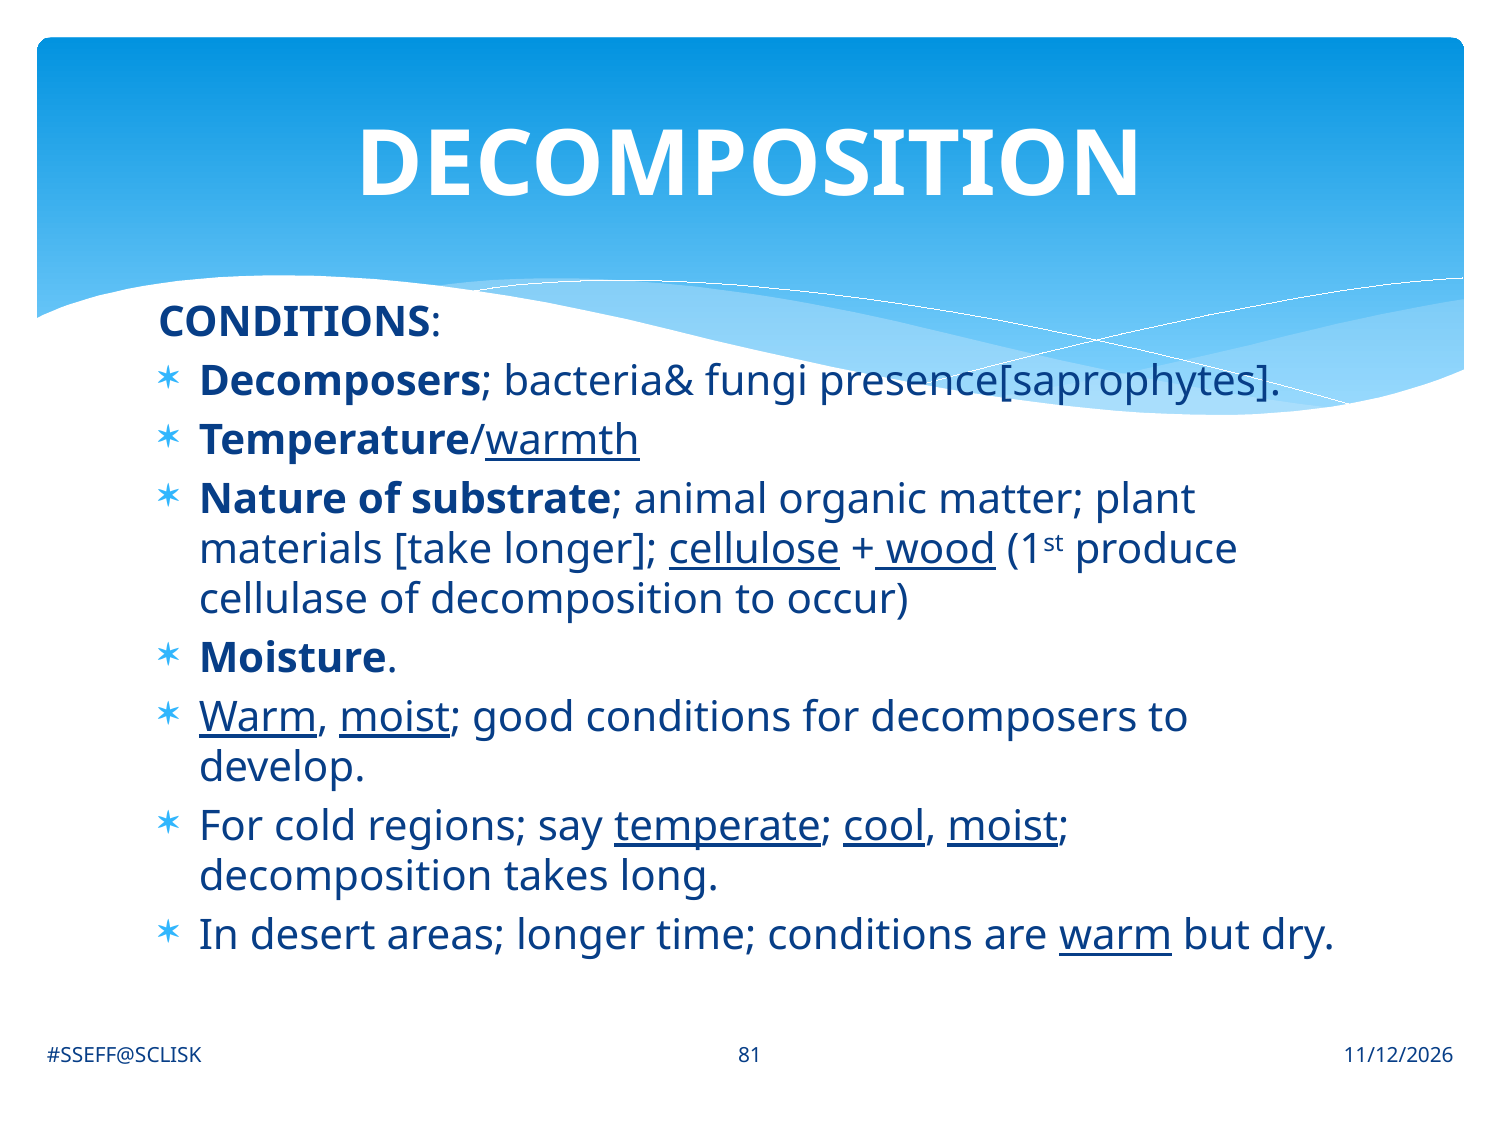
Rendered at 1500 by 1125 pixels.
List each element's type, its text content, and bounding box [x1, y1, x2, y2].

footer #SSEFF@SCLISK [31, 1025, 653, 1086]
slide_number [847, 1025, 1469, 1086]
slide_number 81 [654, 1025, 846, 1086]
list CONDITIONS: Decomposers; bacteria& fungi presence[saprophytes]. Temperature/warmth Nature of substrate; animal organic matter; plant materials [take longer]; cellulose + wood (1st produce cellulase of decomposition to occur) Moisture. Warm, moist; good conditions for decomposers to develop. For cold regions; say temperate; cool, moist; decomposition takes long. In desert areas; longer time; conditions are warm but dry. [143, 287, 1359, 1005]
title DECOMPOSITION [75, 55, 1425, 261]
